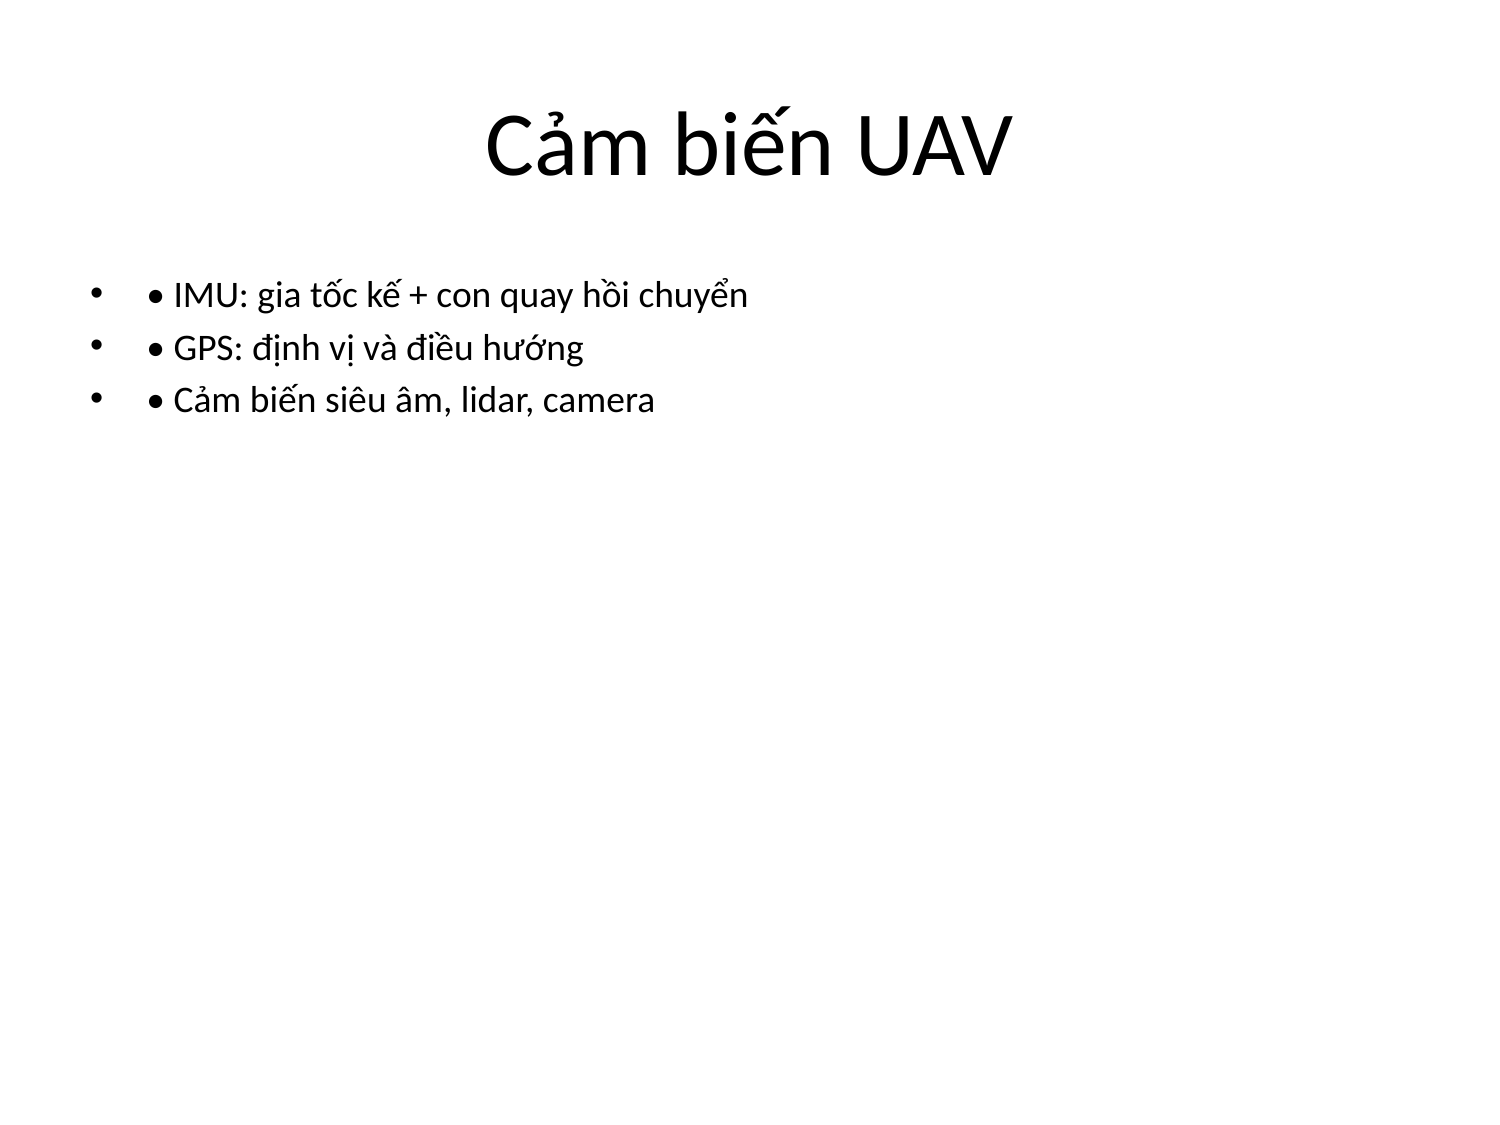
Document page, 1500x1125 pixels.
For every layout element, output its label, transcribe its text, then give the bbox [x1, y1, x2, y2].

list • IMU: gia tốc kế + con quay hồi chuyển • GPS: định vị và điều hướng • Cảm biến siêu âm, lidar, camera [75, 262, 1425, 1005]
title Cảm biến UAV [75, 45, 1425, 233]
